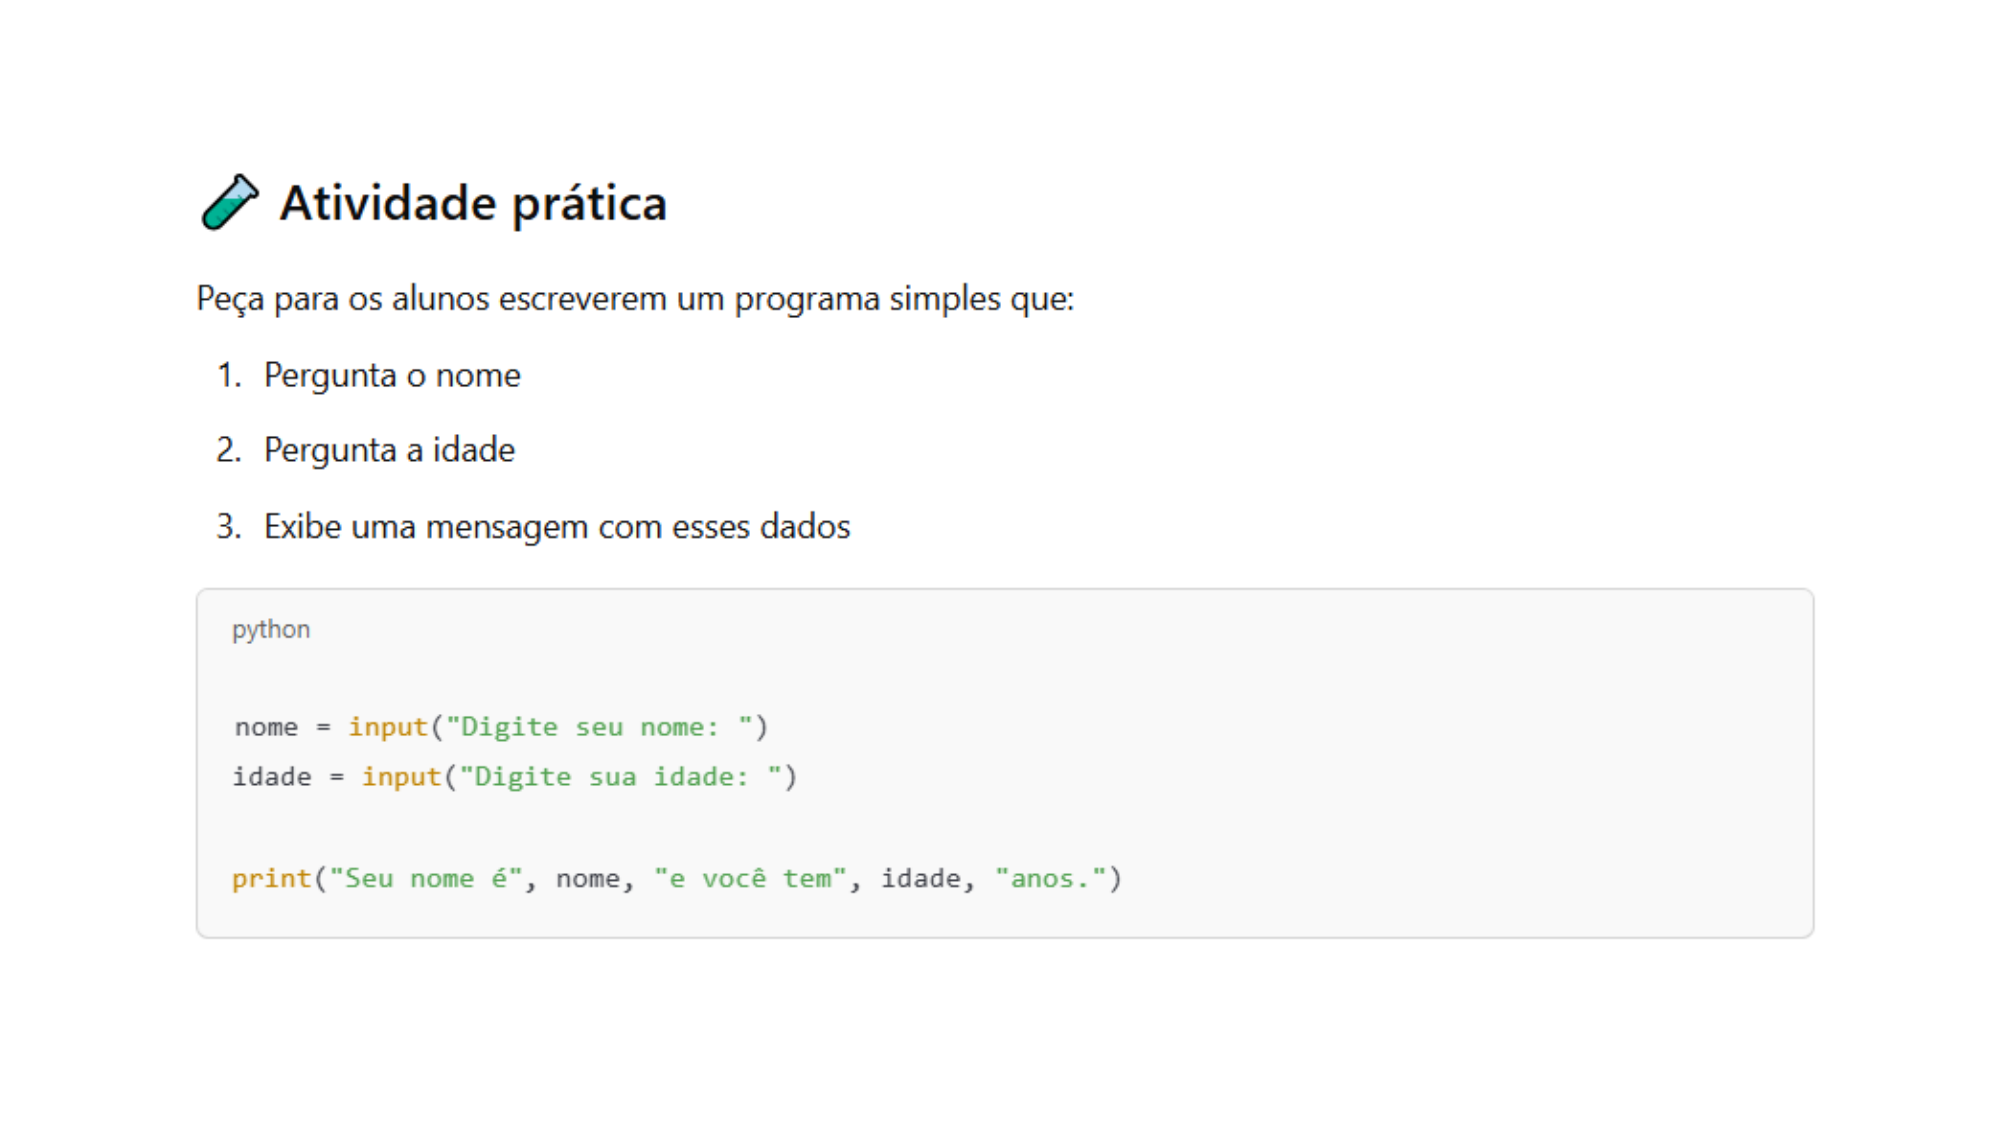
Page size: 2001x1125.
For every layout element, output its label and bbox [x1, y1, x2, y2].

list [158, 132, 1842, 993]
